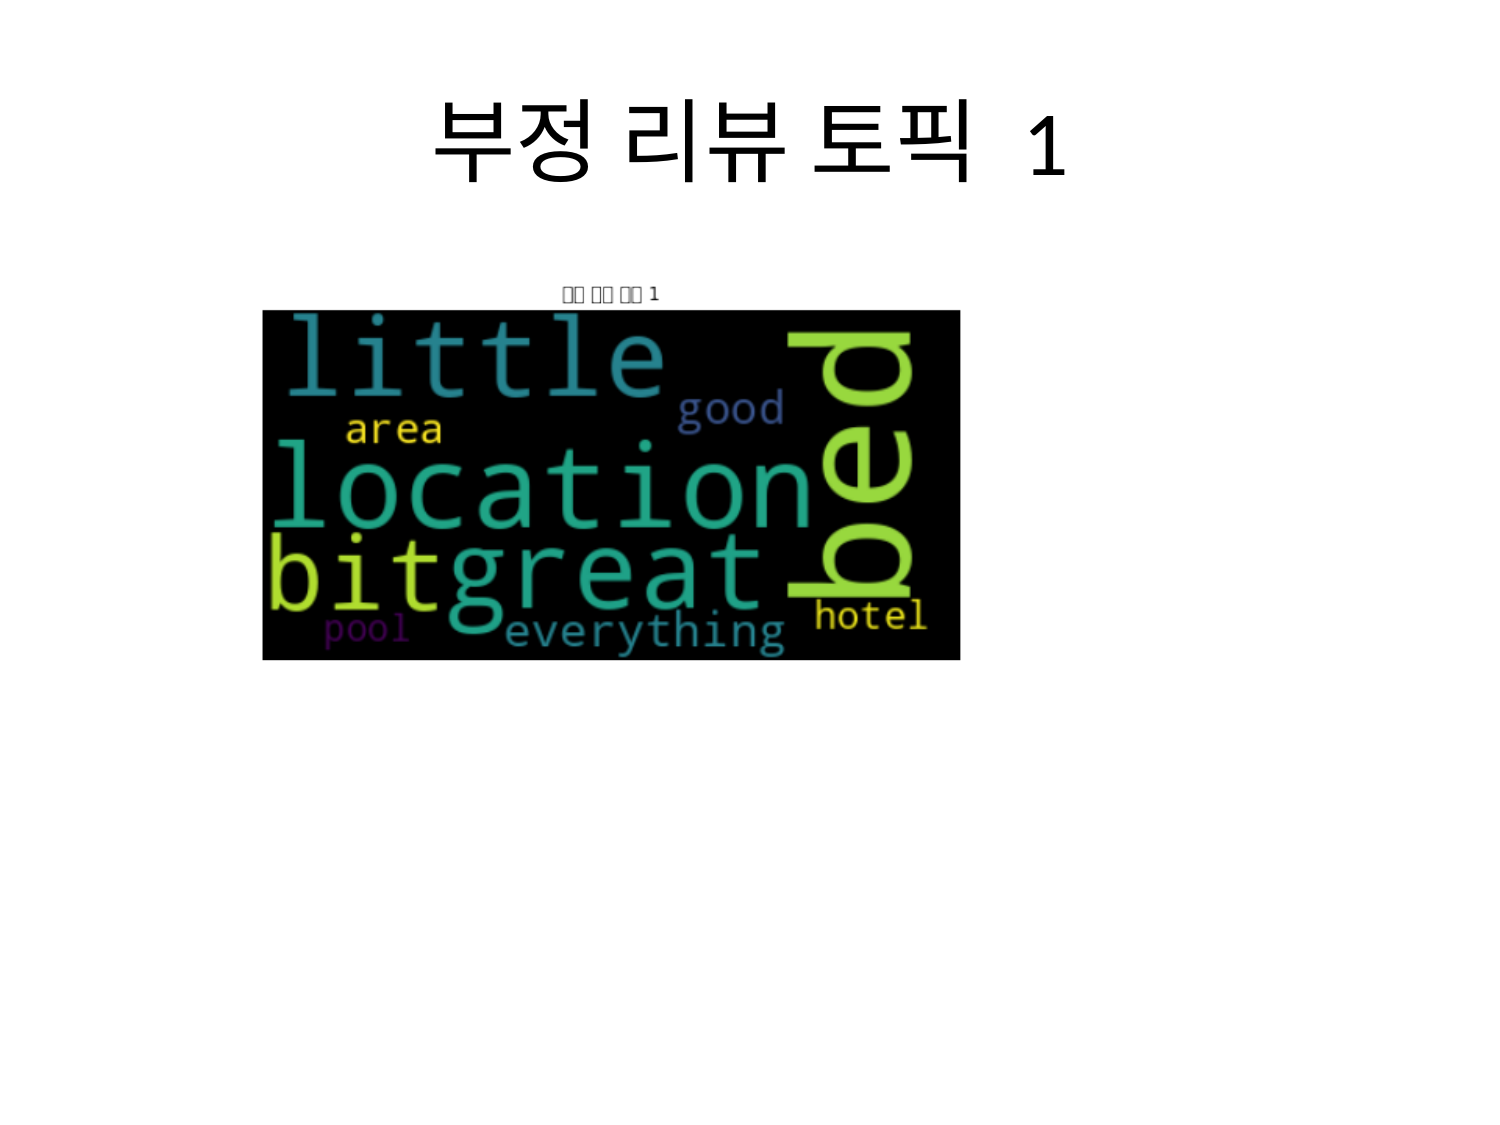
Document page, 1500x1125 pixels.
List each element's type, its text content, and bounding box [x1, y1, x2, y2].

picture [149, 149, 1051, 826]
title 부정 리뷰 토픽 1 [75, 45, 1425, 233]
